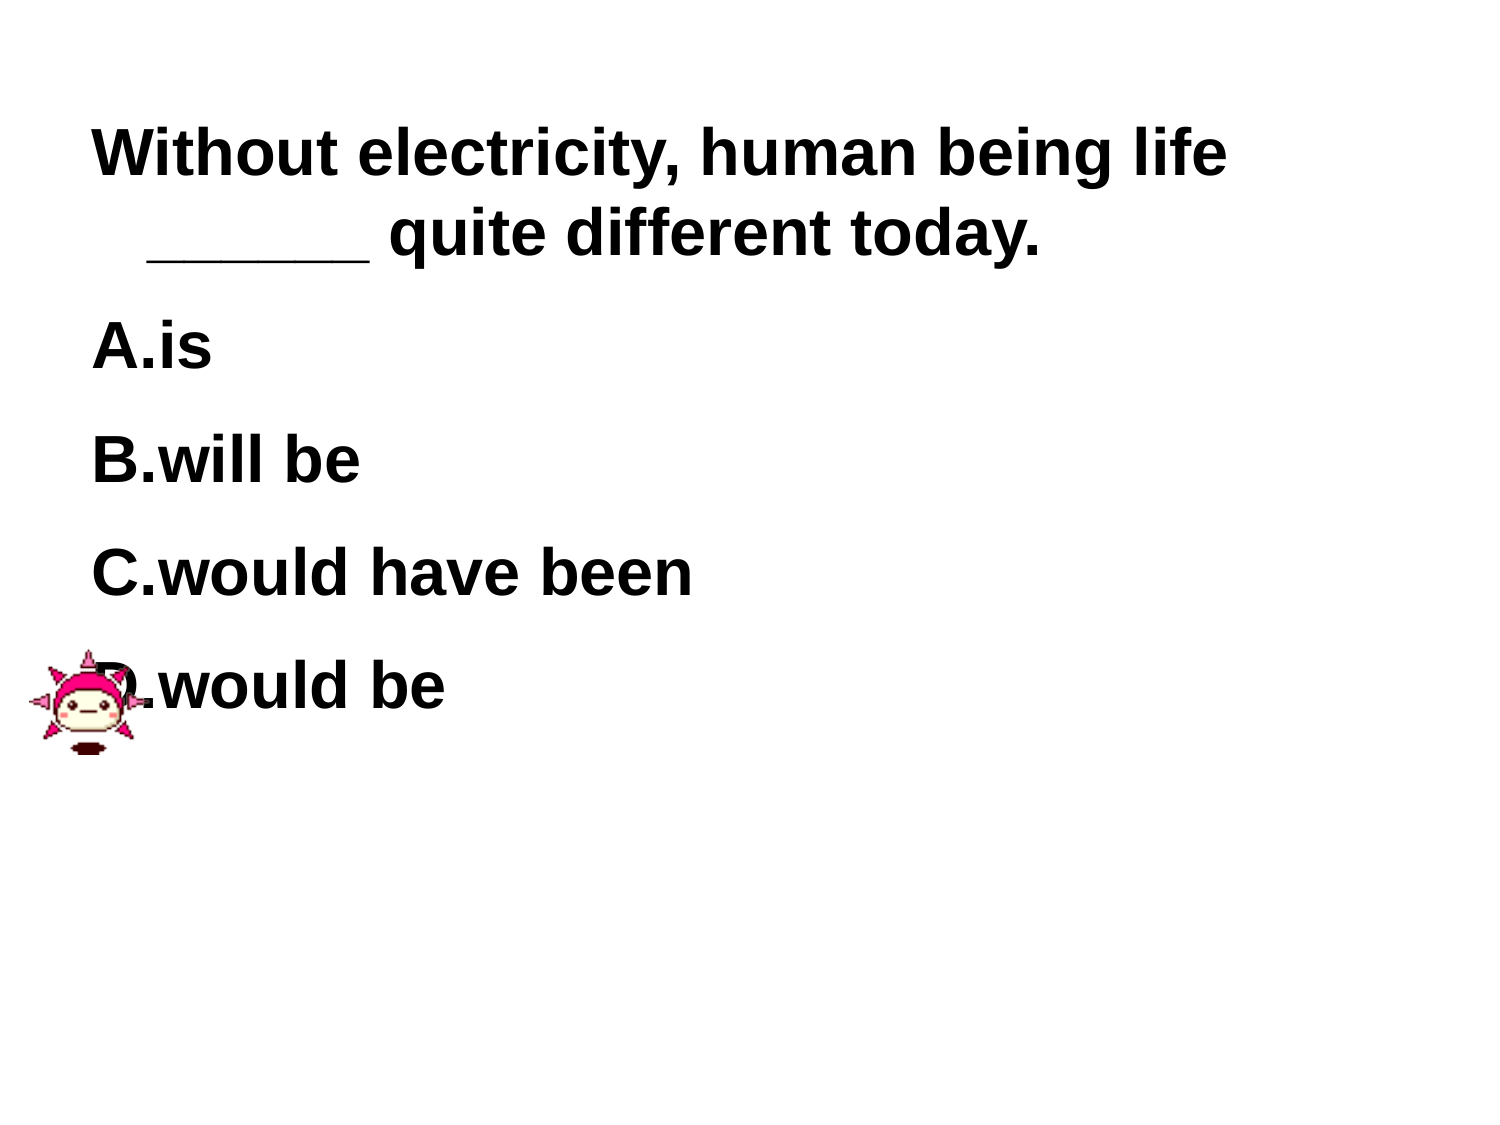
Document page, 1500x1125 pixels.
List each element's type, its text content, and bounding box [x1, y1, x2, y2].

text_box Without electricity, human being life ______ quite different today. is will be would have been would be [76, 101, 1424, 730]
picture [29, 644, 152, 756]
